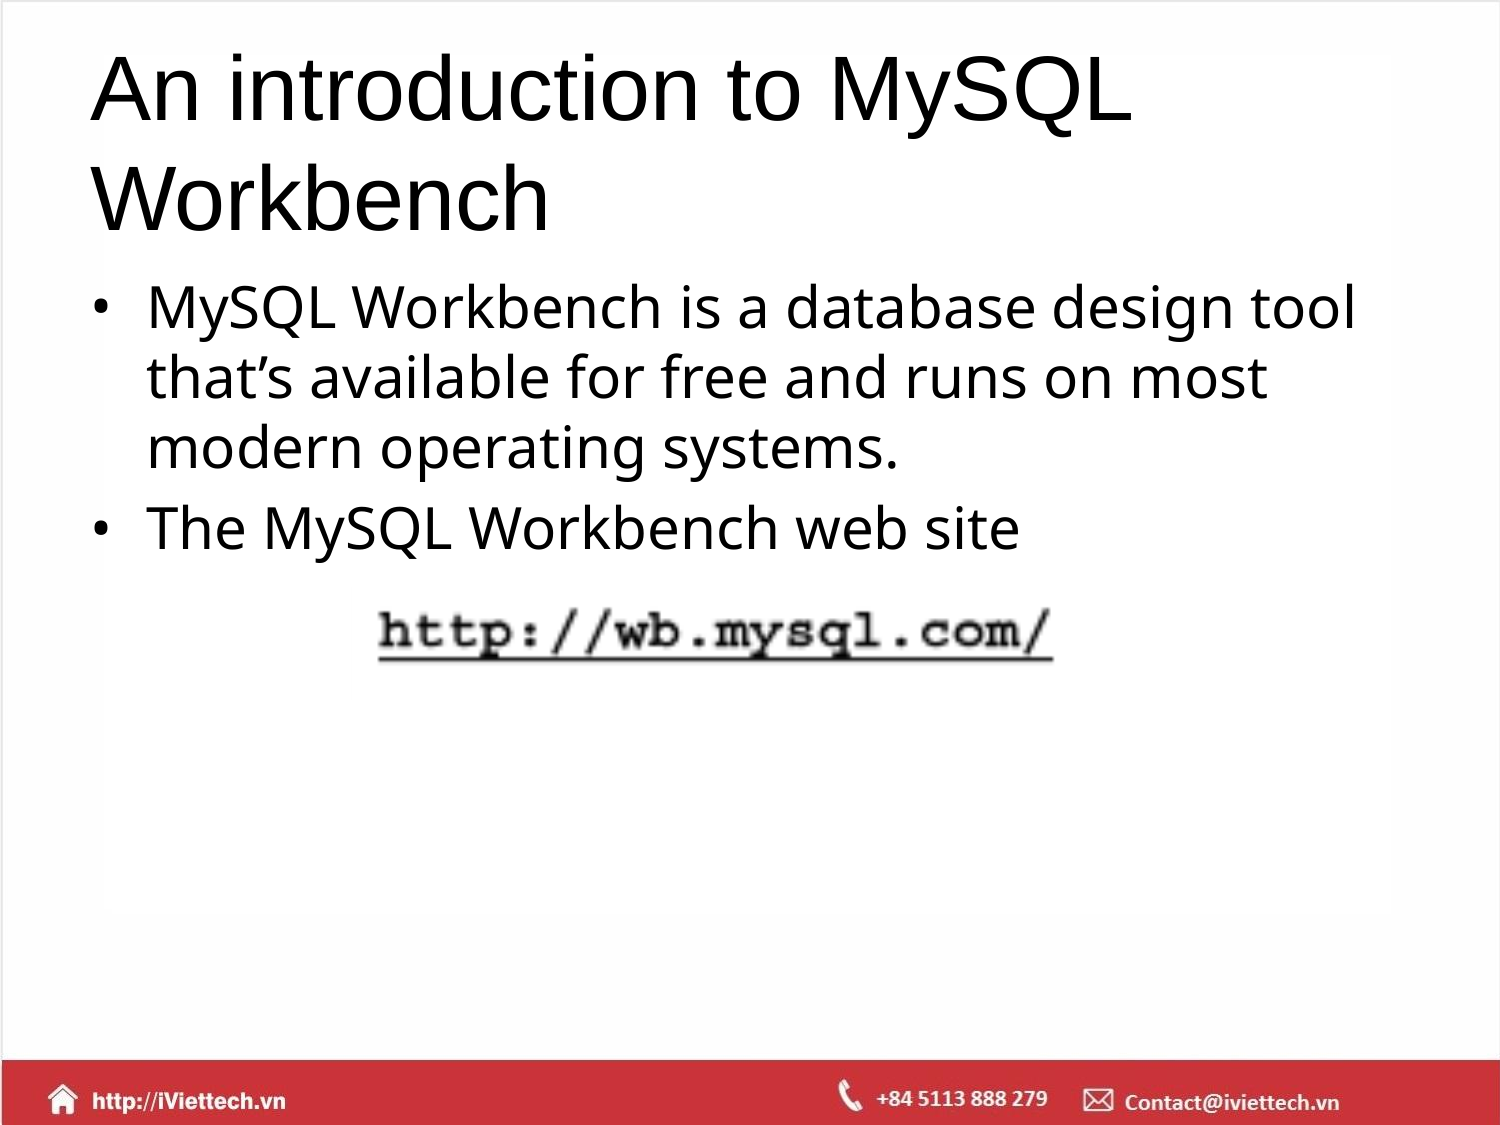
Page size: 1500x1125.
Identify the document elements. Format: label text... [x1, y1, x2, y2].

list MySQL Workbench is a database design tool that’s available for free and runs on most modern operating systems. The MySQL Workbench web site [75, 262, 1425, 1005]
picture [0, 0, 1500, 1125]
title An introduction to MySQL Workbench [75, 45, 1425, 233]
